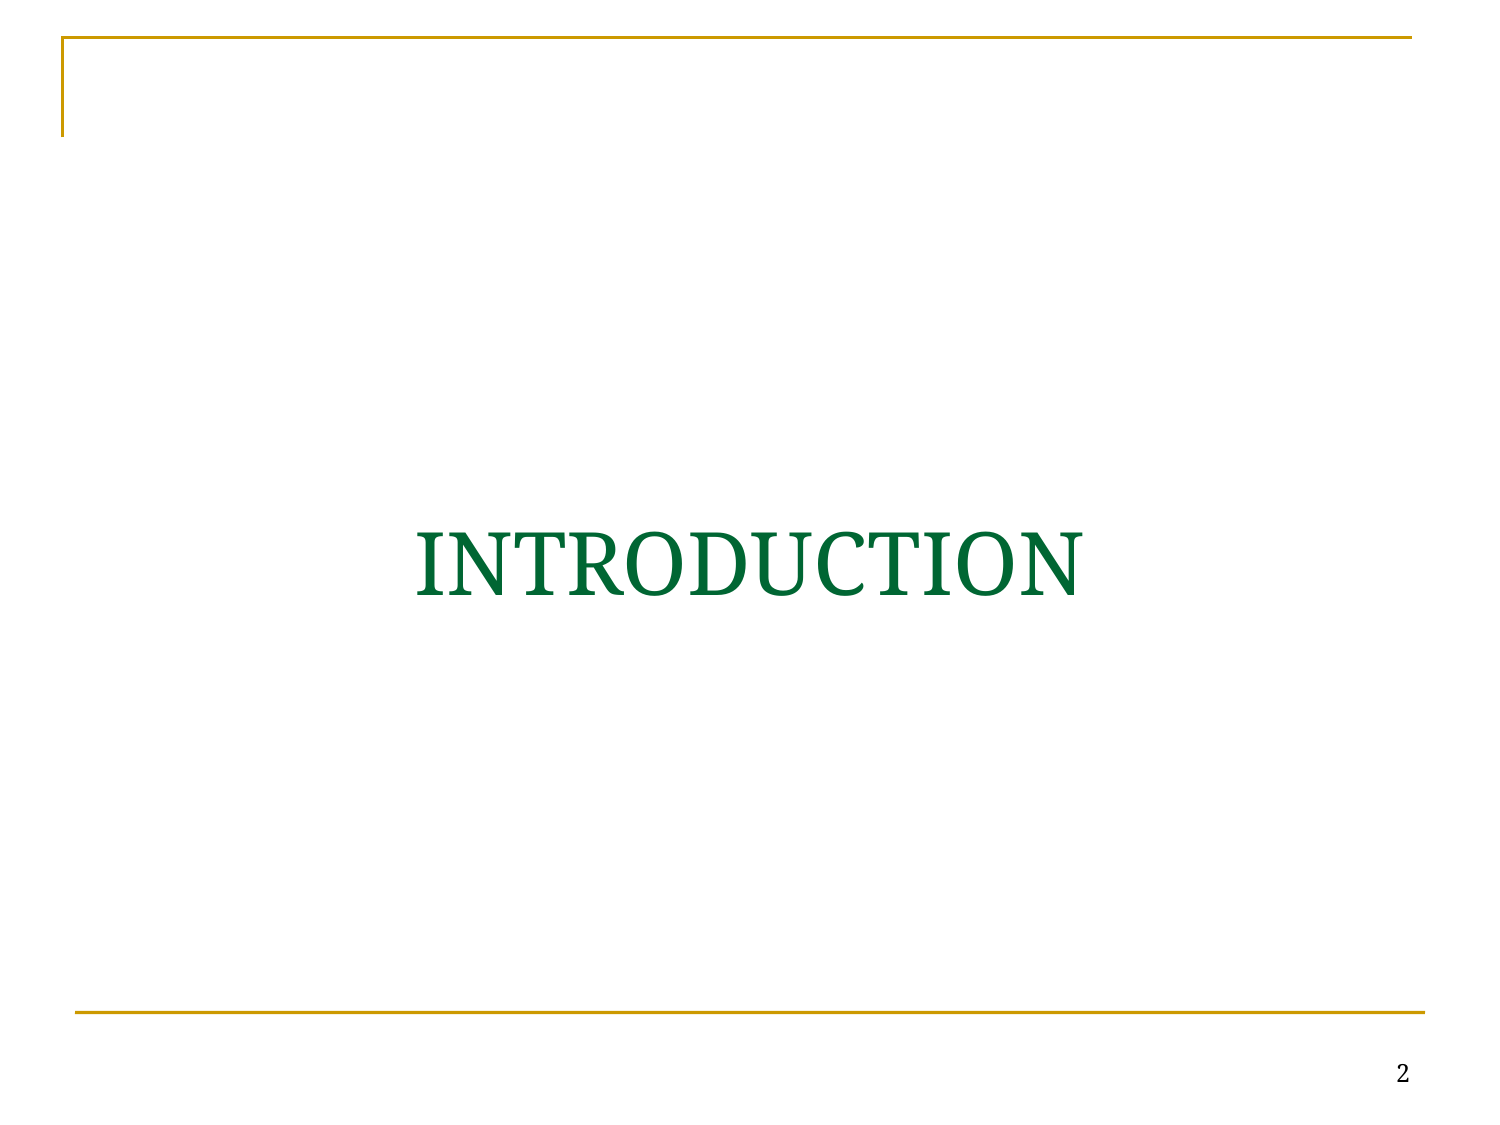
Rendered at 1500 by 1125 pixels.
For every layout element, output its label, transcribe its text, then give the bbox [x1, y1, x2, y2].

slide_number 2 [1074, 1023, 1426, 1100]
text_box INTRODUCTION [74, 500, 1425, 626]
